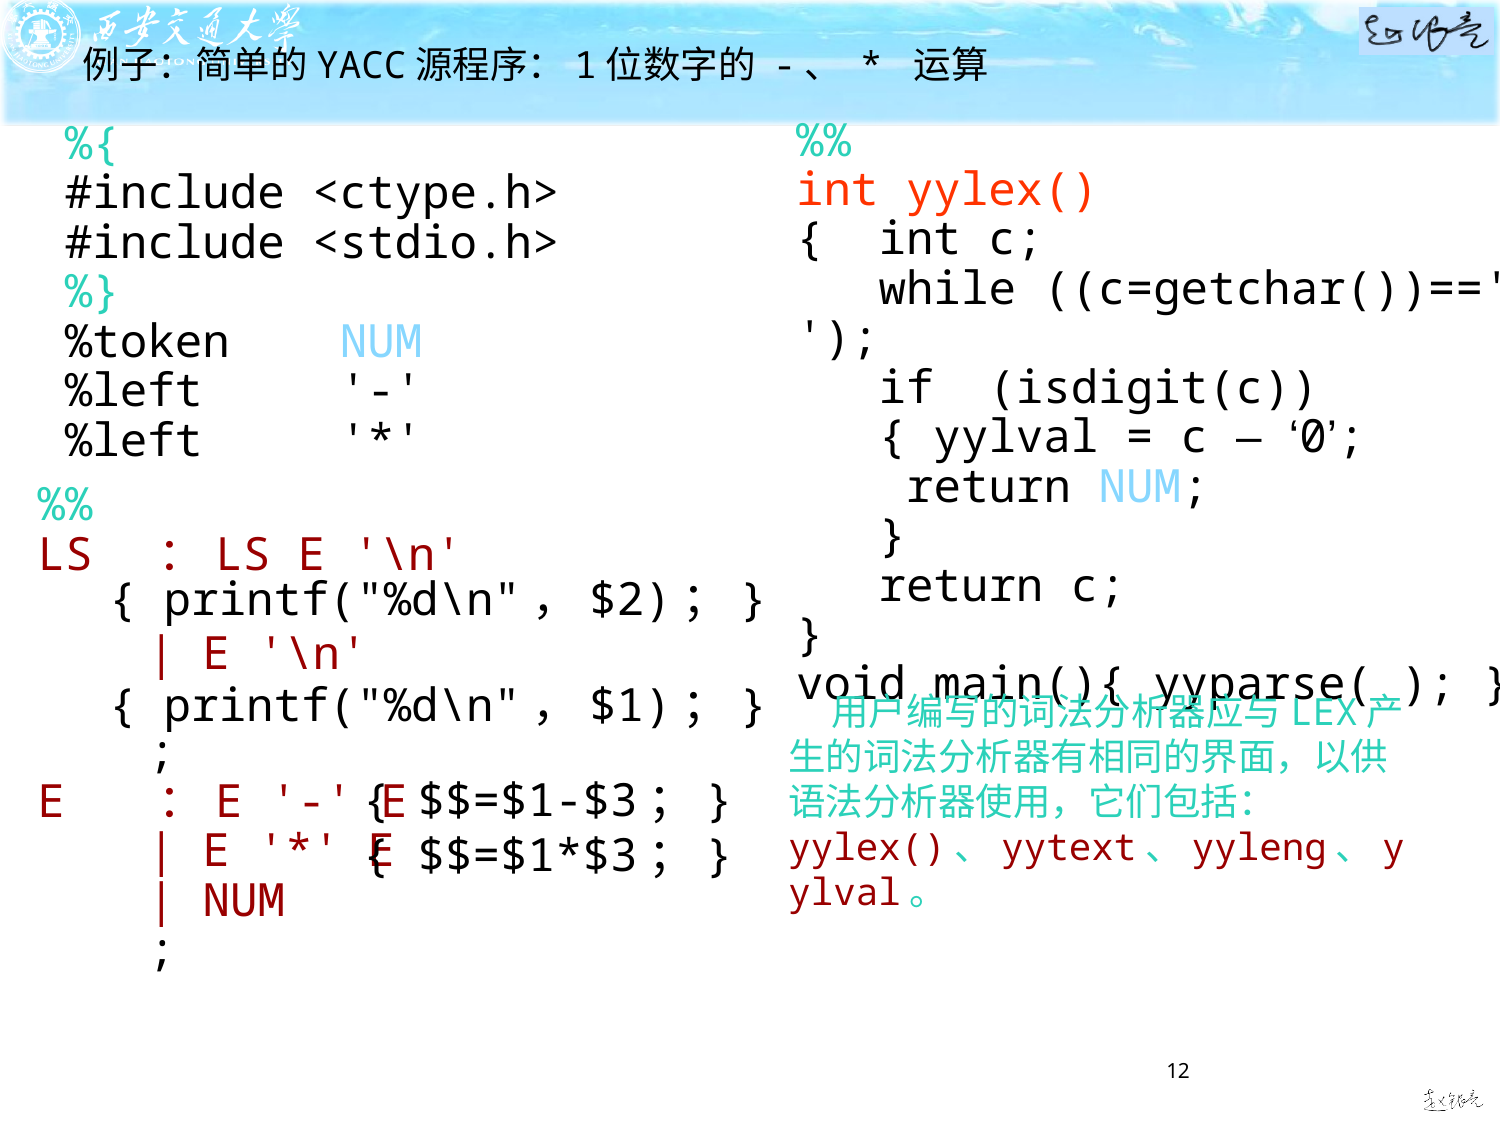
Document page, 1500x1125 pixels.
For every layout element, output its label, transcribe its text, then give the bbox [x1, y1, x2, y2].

text_box { printf("%d\n"，$1)；} [94, 668, 782, 739]
text_box %% LS ：LS E '\n' | E '\n' ; E ：E '-' E | E '*' E | NUM ; [22, 473, 773, 983]
picture [0, 0, 1494, 118]
text_box 用户编写的词法分析器应与LEX产生的词法分析器有相同的界面，以供语法分析器使用，它们包括：yylex()、yytext、yyleng、yylval。 [773, 680, 1437, 921]
text_box %% int yylex() { int c; while ((c=getchar())==' '); if (isdigit(c)) { yylval = c – ‘0’; return NUM; } return c; } void main(){ yyparse( ); } [781, 109, 1500, 718]
picture [1465, 1082, 1495, 1117]
text_box { $$=$1-$3；} { $$=$1*$3；} [347, 763, 748, 888]
text_box { printf("%d\n"，$2)；} [94, 562, 782, 633]
slide_number 12 [1151, 1050, 1465, 1125]
text_box 例子：简单的YACC源程序：1位数字的 -、 * 运算 [67, 33, 1283, 94]
text_box %{ #include <ctype.h> #include <stdio.h> %} %token NUM %left '-' %left '*' [50, 112, 675, 473]
